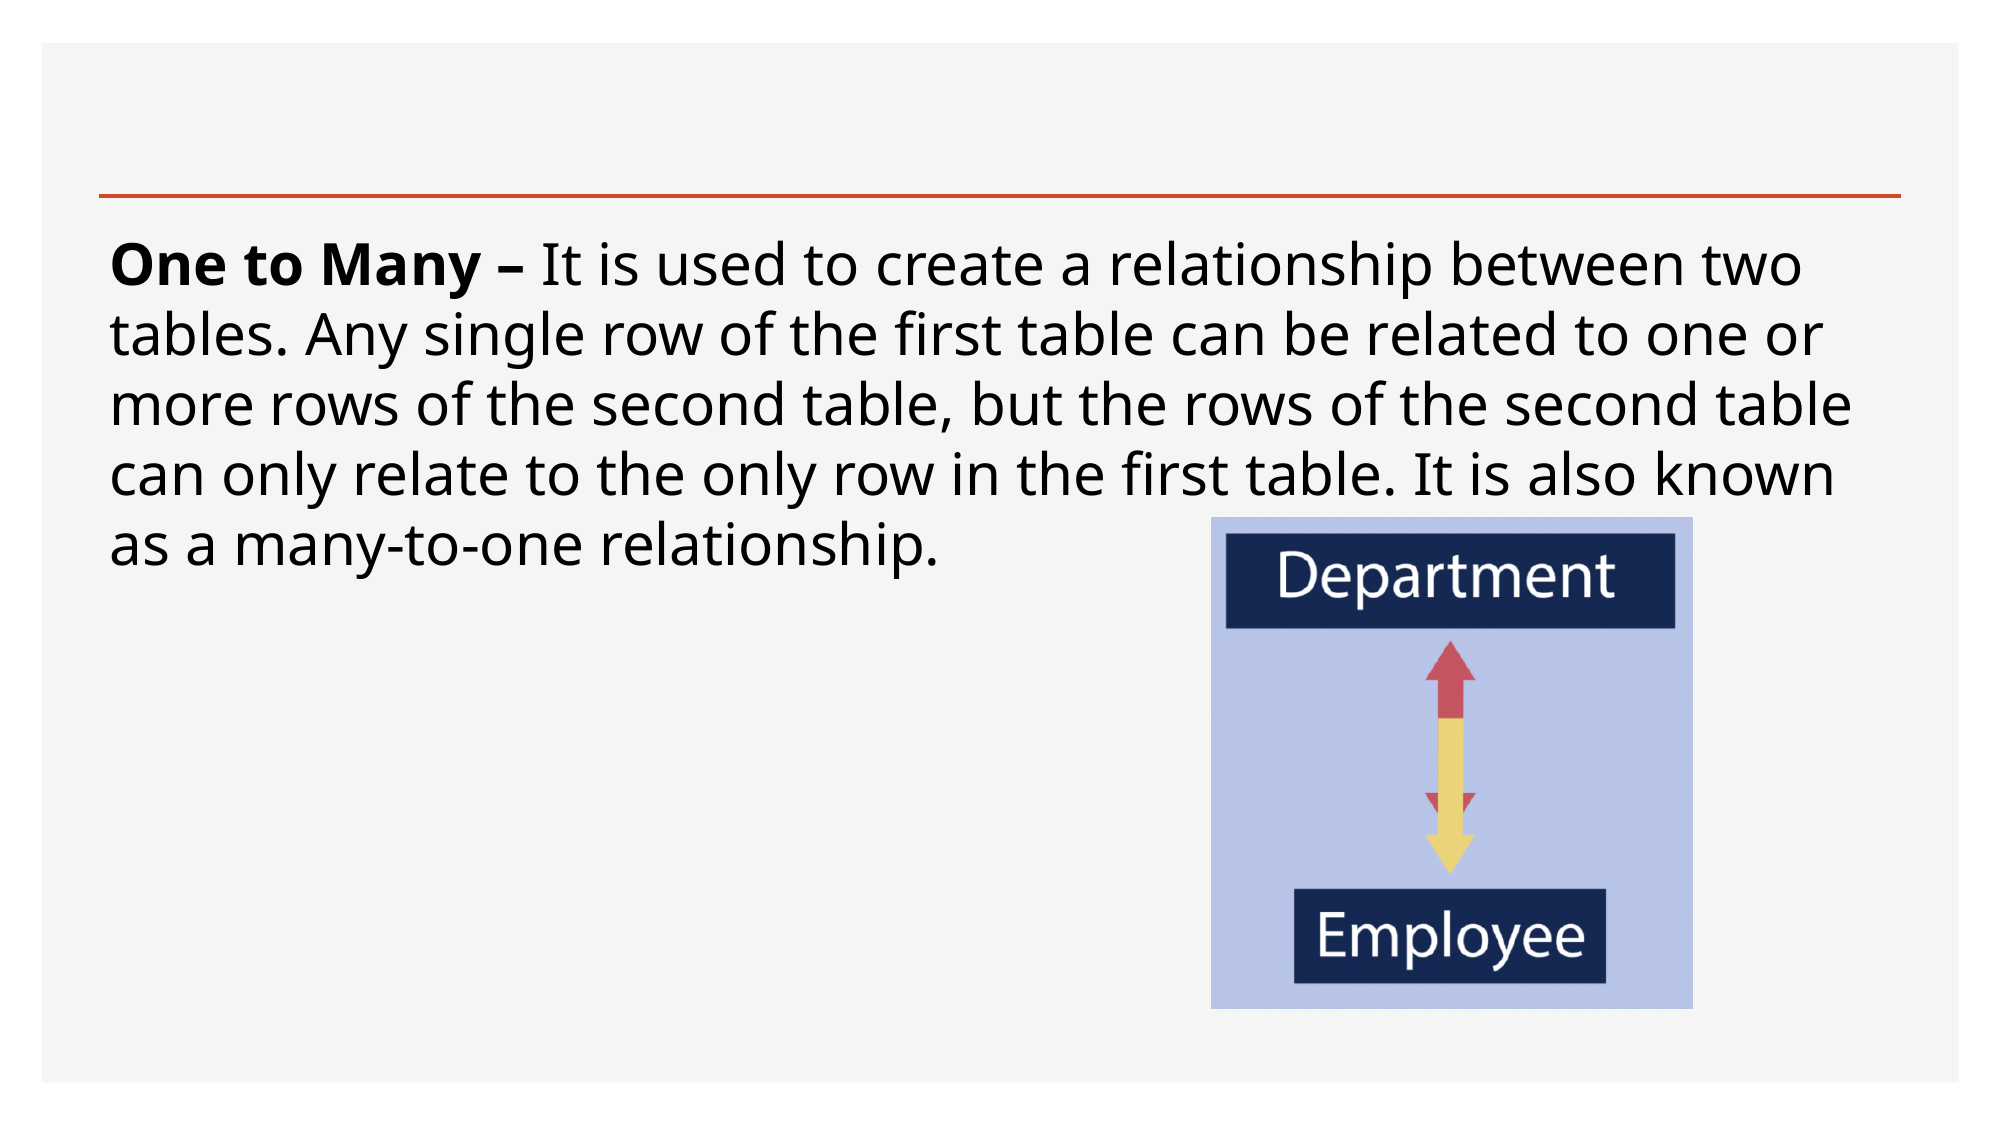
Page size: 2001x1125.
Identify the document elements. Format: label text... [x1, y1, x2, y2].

text_box One to Many – It is used to create a relationship between two tables. Any single row of the first table can be related to one or more rows of the second table, but the rows of the second table can only relate to the only row in the first table. It is also known as a many-to-one relationship. [94, 219, 1906, 585]
picture [1211, 517, 1693, 1009]
